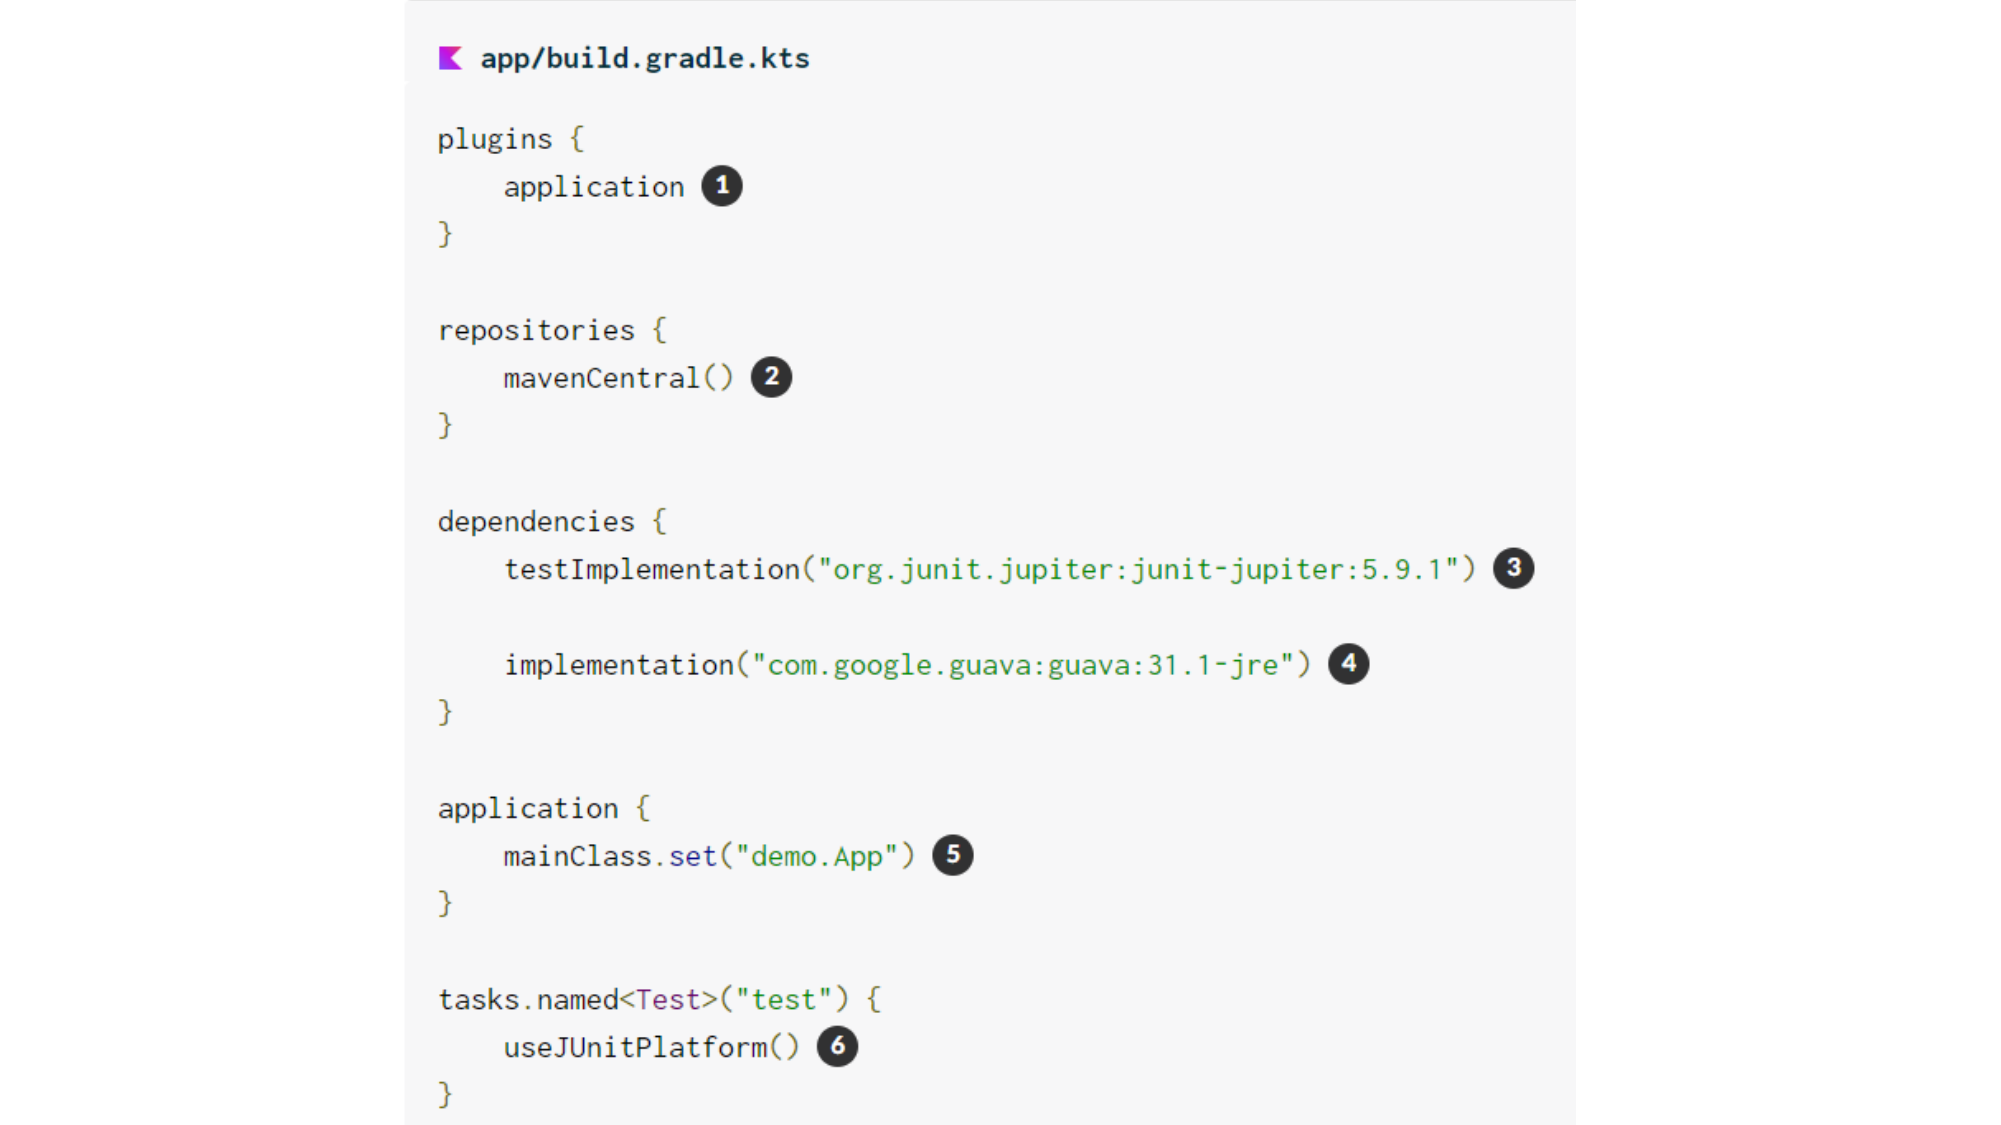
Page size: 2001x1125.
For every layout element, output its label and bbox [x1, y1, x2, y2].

picture [400, 0, 1576, 1125]
